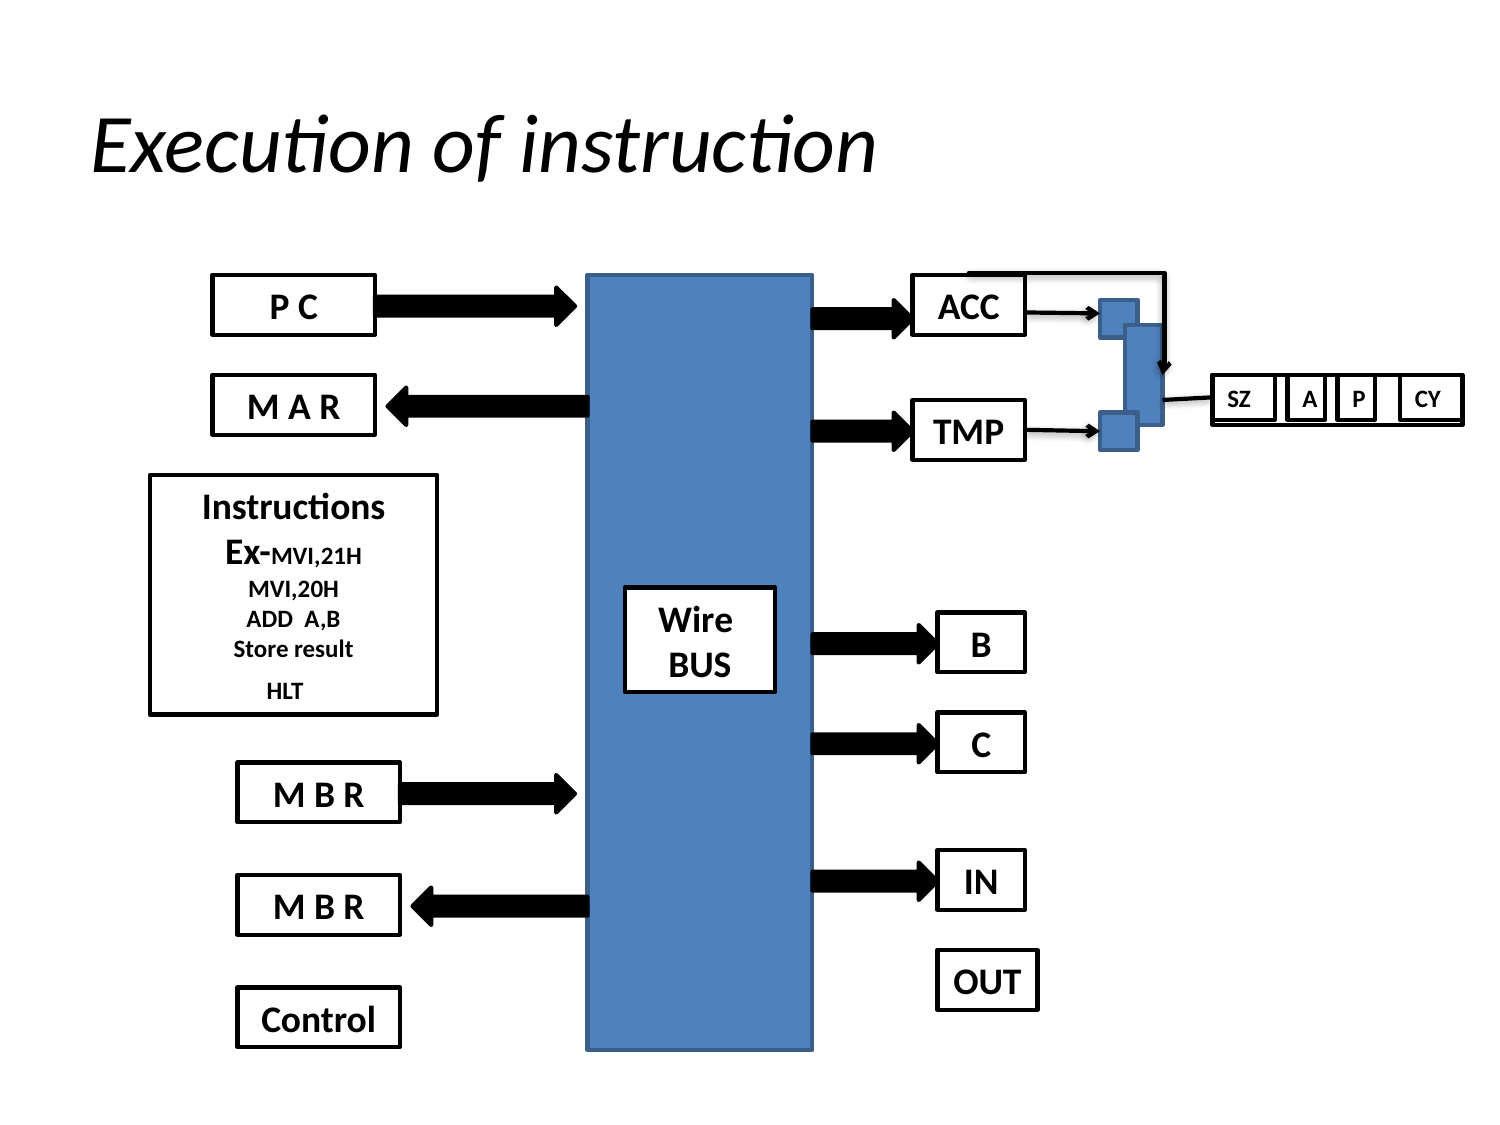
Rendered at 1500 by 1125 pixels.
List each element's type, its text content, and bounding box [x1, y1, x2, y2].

text_box [410, 885, 590, 927]
text_box [372, 285, 578, 327]
text_box Wire BUS [623, 585, 777, 694]
text_box IN [935, 848, 1027, 912]
text_box [397, 773, 578, 815]
text_box CY [1398, 373, 1464, 422]
text_box ACC [910, 273, 1010, 337]
text_box [810, 298, 915, 340]
text_box C [935, 710, 1027, 774]
text_box [810, 860, 940, 902]
text_box [1098, 410, 1140, 452]
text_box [1162, 397, 1213, 401]
text_box P [1335, 373, 1377, 422]
title Execution of instruction [75, 45, 1425, 233]
text_box SZ [1210, 373, 1277, 422]
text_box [1015, 227, 1116, 423]
text_box [810, 723, 940, 765]
text_box [585, 273, 814, 1052]
text_box [810, 623, 940, 665]
text_box [1119, 298, 1140, 340]
text_box P C [210, 273, 377, 337]
text_box Control [235, 985, 402, 1049]
text_box [810, 410, 915, 452]
text_box M B R [235, 760, 402, 824]
text_box OUT [935, 948, 1040, 1012]
text_box Instructions Ex-MVI,21H MVI,20H ADD A,B Store result HLT [148, 473, 439, 717]
text_box M B R [235, 873, 402, 937]
text_box [1210, 373, 1465, 427]
text_box [385, 385, 590, 427]
text_box [1123, 323, 1165, 427]
text_box TMP [910, 398, 1027, 462]
text_box M A R [210, 373, 377, 437]
text_box B [935, 610, 1027, 674]
text_box A [1285, 373, 1327, 422]
